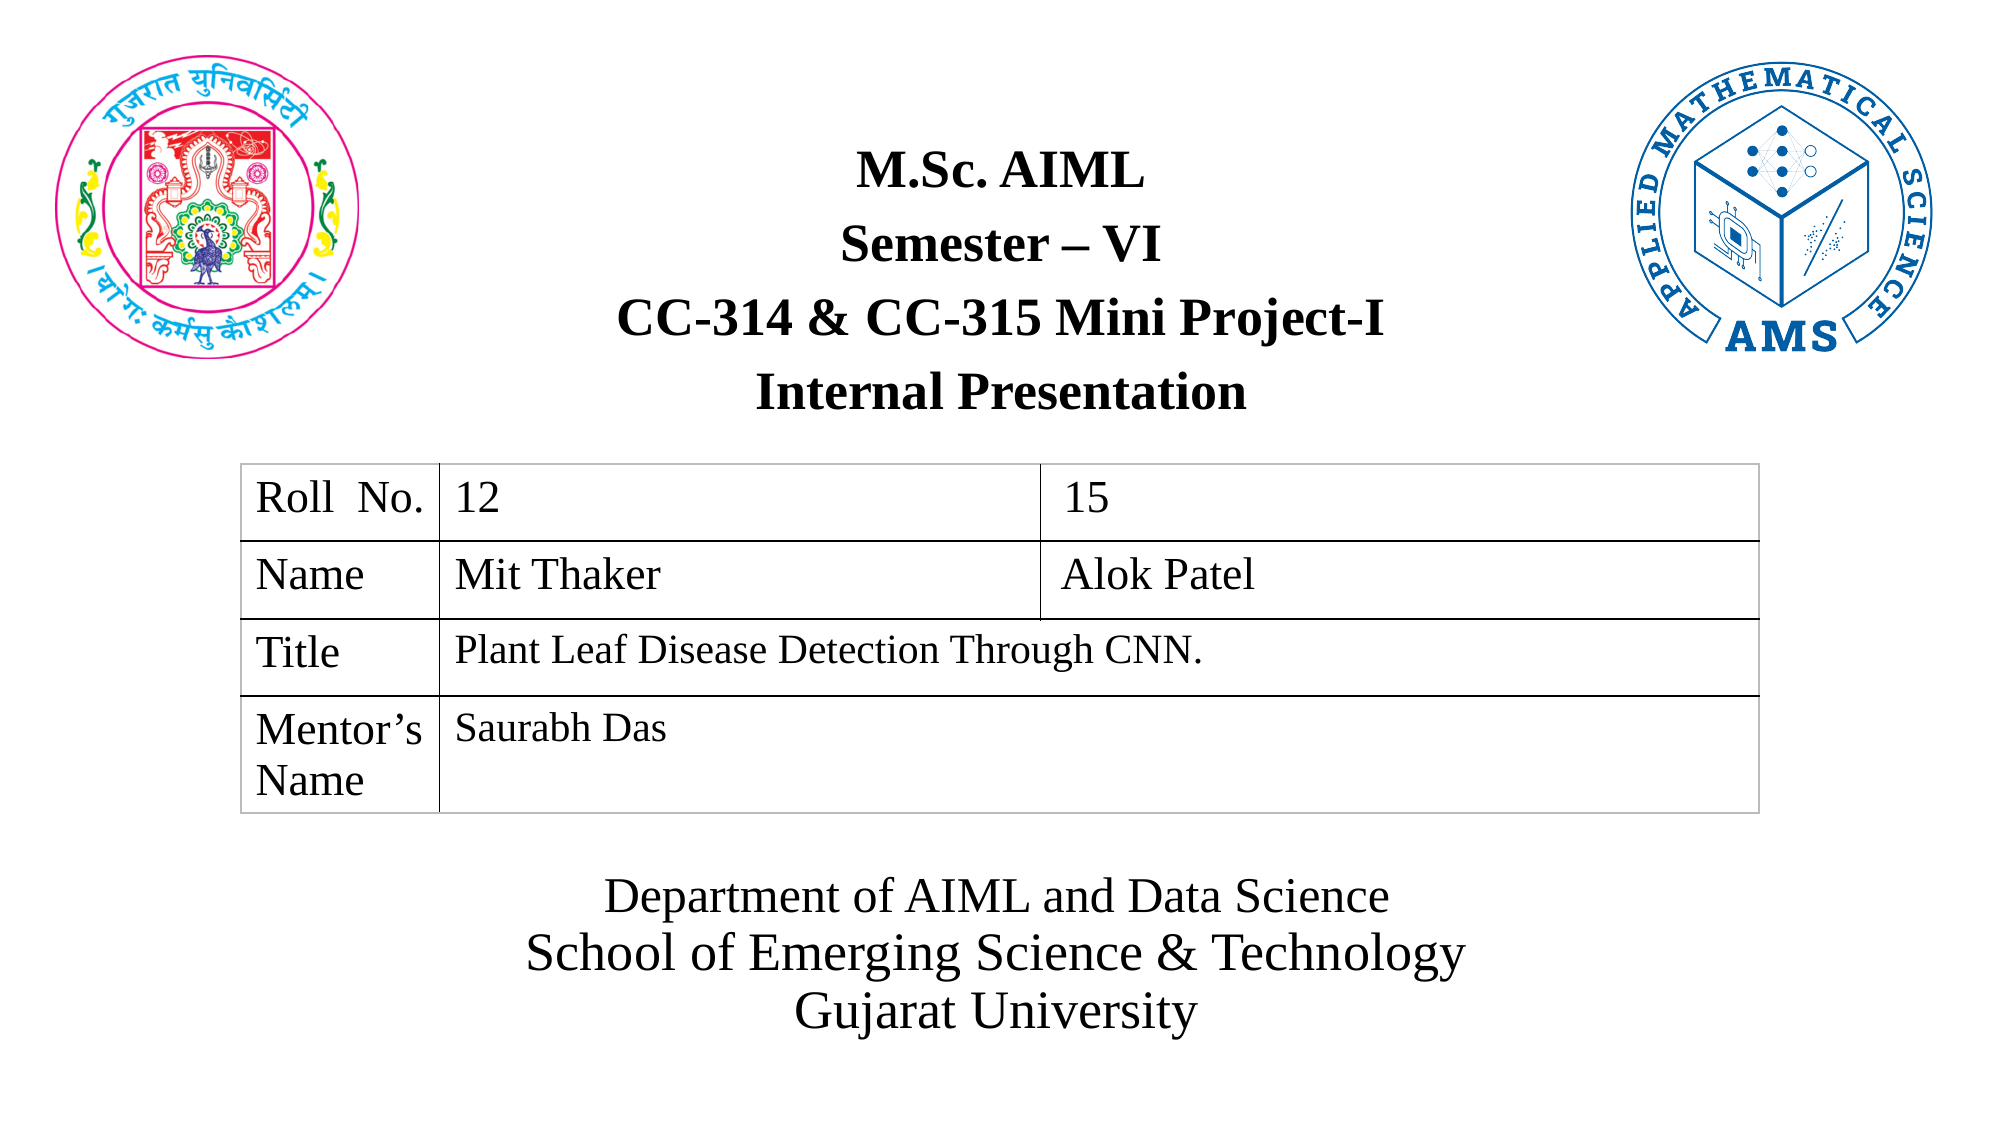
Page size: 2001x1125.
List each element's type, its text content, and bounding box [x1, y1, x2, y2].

table_cell Mentor’s Name [242, 697, 439, 812]
picture [55, 55, 359, 359]
table_header 12 15 [1041, 465, 1758, 540]
picture [1616, 45, 1945, 368]
subtitle Department of AIML and Data Science School of Emerging Science & Technology Gujarat University [203, 862, 1791, 1049]
table_cell Name [242, 542, 439, 618]
table_cell Title [242, 620, 439, 695]
table_cell Saurabh Das [440, 697, 1758, 812]
table_cell Mit Thaker Alok Patel [440, 542, 1040, 618]
table_header 12 15 [440, 465, 1040, 540]
title M.Sc. AIML Semester – VI CC-314 & CC-315 Mini Project-I Internal Presentation [77, 40, 1926, 428]
table_cell Plant Leaf Disease Detection Through CNN. [440, 620, 1758, 695]
table_cell Mit Thaker Alok Patel [1041, 542, 1758, 618]
table_header Roll No. [242, 465, 439, 540]
